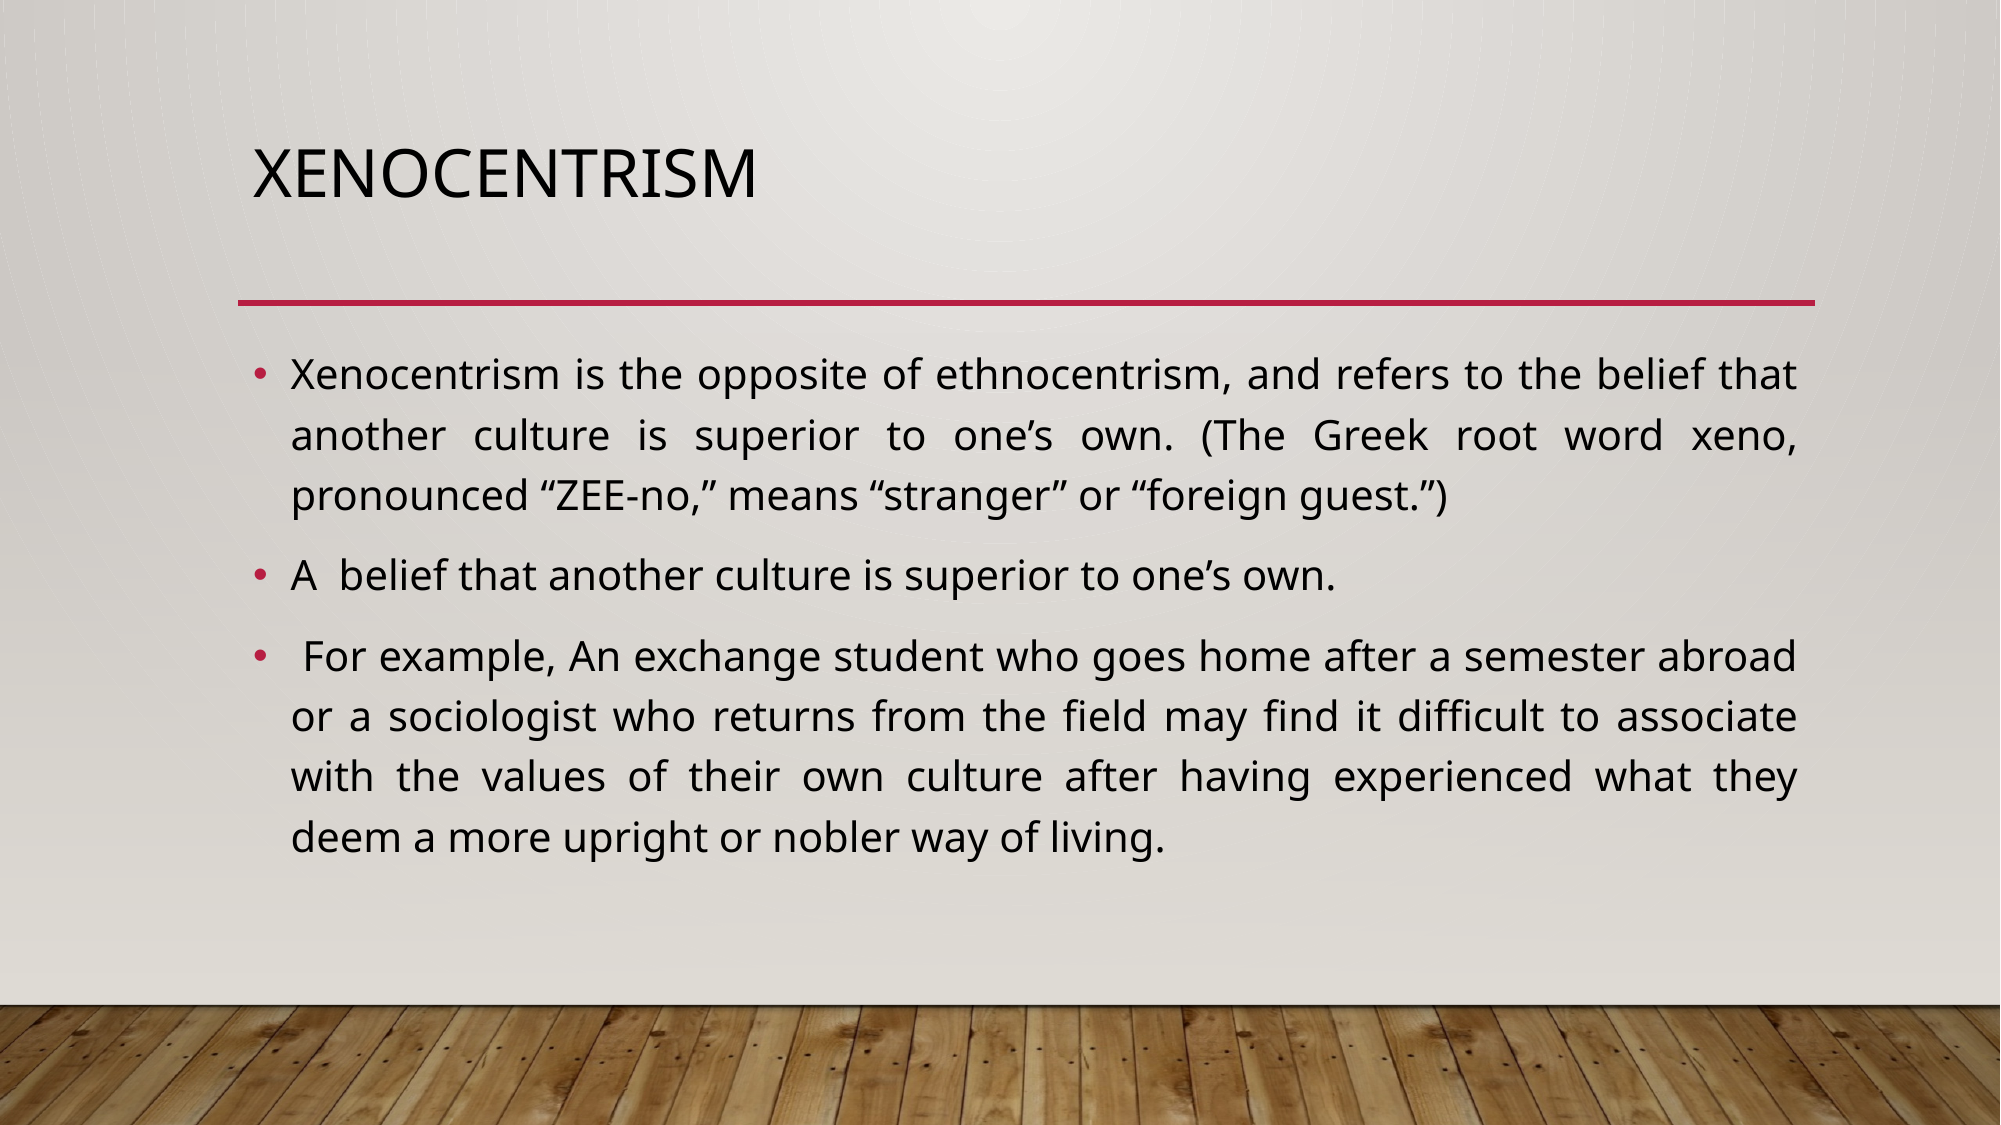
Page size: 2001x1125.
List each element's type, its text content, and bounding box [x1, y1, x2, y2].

title Xenocentrism [238, 131, 1814, 305]
list Xenocentrism is the opposite of ethnocentrism, and refers to the belief that another culture is superior to one’s own. (The Greek root word xeno, pronounced “ZEE-no,” means “stranger” or “foreign guest.”) A belief that another culture is superior to one’s own. For example, An exchange student who goes home after a semester abroad or a sociologist who returns from the field may find it difficult to associate with the values of their own culture after having experienced what they deem a more upright or nobler way of living. [238, 330, 1814, 897]
picture [0, 1005, 2000, 1125]
